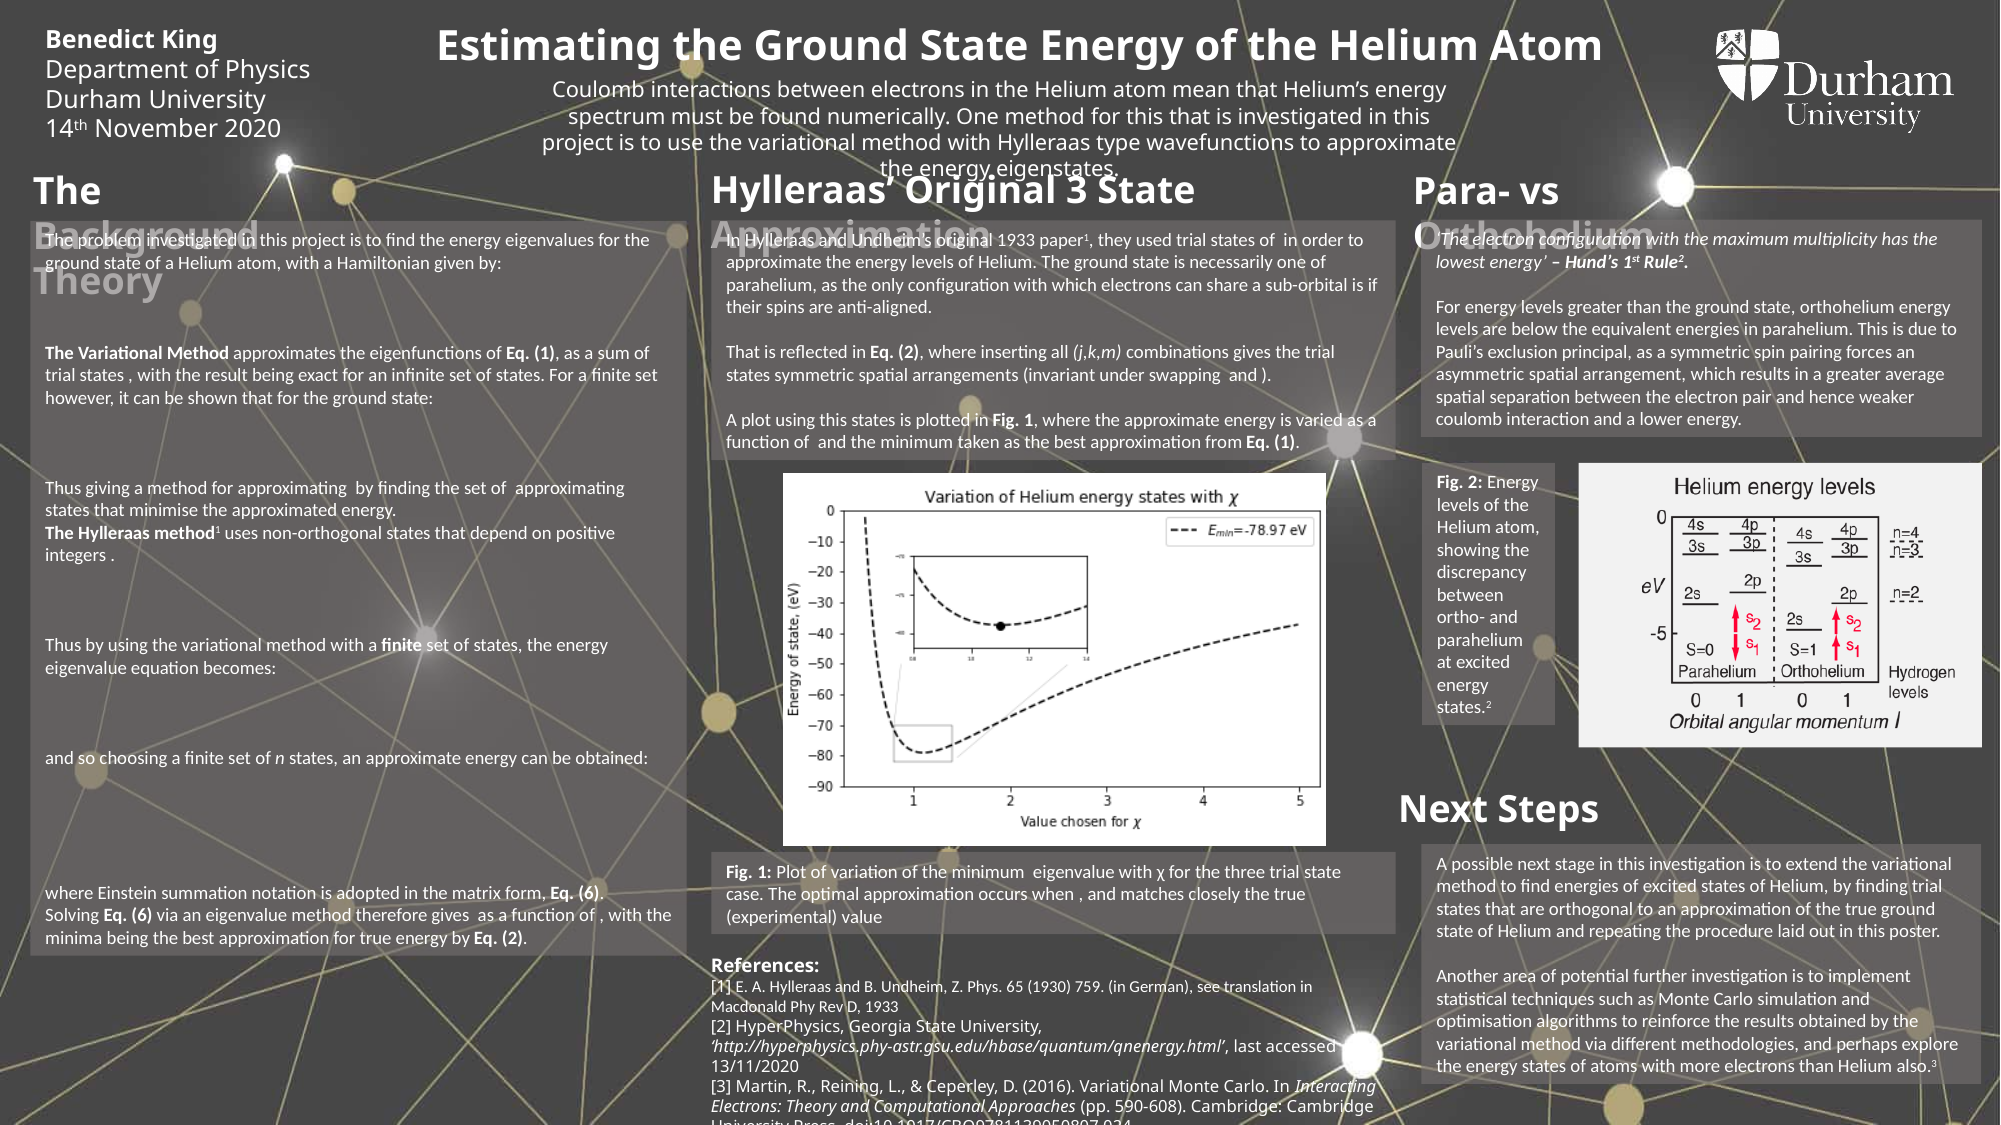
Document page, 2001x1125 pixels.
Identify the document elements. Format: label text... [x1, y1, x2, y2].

text_box The Background Theory [18, 159, 340, 310]
text_box Para- vs Orthohelium [1398, 159, 1768, 265]
text_box Next Steps [1383, 777, 1615, 838]
text_box Hylleraas’ Original 3 State Approximation [696, 158, 1276, 264]
text_box Coulomb interactions between electrons in the Helium atom mean that Helium’s energy spectrum must be found numerically. One method for this that is investigated in this project is to use the variational method with Hylleraas type wavefunctions to approximate the energy eigenstates. [523, 68, 1476, 189]
text_box Estimating the Ground State Energy of the Helium Atom [421, 11, 1686, 77]
text_box Benedict King Department of Physics Durham University 14th November 2020 [30, 15, 418, 151]
text_box ‘The electron configuration with the maximum multiplicity has the lowest energy’ – Hund’s 1st Rule2. For energy levels greater than the ground state, orthohelium energy levels are below the equivalent energies in parahelium. This is due to Pauli’s exclusion principal, as a symmetric spin pairing forces an asymmetric spatial arrangement, which results in a greater average spatial separation between the electron pair and hence weaker coulomb interaction and a lower energy. [1420, 219, 1982, 437]
text_box Fig. 2: Energy levels of the Helium atom, showing the discrepancy between ortho- and parahelium at excited energy states.2 [1422, 462, 1555, 726]
text_box A possible next stage in this investigation is to extend the variational method to find energies of excited states of Helium, by finding trial states that are orthogonal to an approximation of the true ground state of Helium and repeating the procedure laid out in this poster. Another area of potential further investigation is to implement statistical techniques such as Monte Carlo simulation and optimisation algorithms to reinforce the results obtained by the variational method via different methodologies, and perhaps explore the energy states of atoms with more electrons than Helium also.3 [1421, 844, 1982, 1084]
picture [782, 472, 1326, 846]
picture [1716, 29, 1954, 133]
text_box References: [1] E. A. Hylleraas and B. Undheim, Z. Phys. 65 (1930) 759. (in German), see translation in Macdonald Phy Rev D, 1933 [2] HyperPhysics, Georgia State University, ‘http://hyperphysics.phy-astr.gsu.edu/hbase/quantum/qnenergy.html’, last accessed 13/11/2020 [3] Martin, R., Reining, L., & Ceperley, D. (2016). Variational Monte Carlo. In Interacting Electrons: Theory and Computational Approaches (pp. 590-608). Cambridge: Cambridge University Press. doi:10.1017/CBO9781139050807.024 [696, 945, 1396, 1125]
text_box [1578, 462, 1982, 751]
